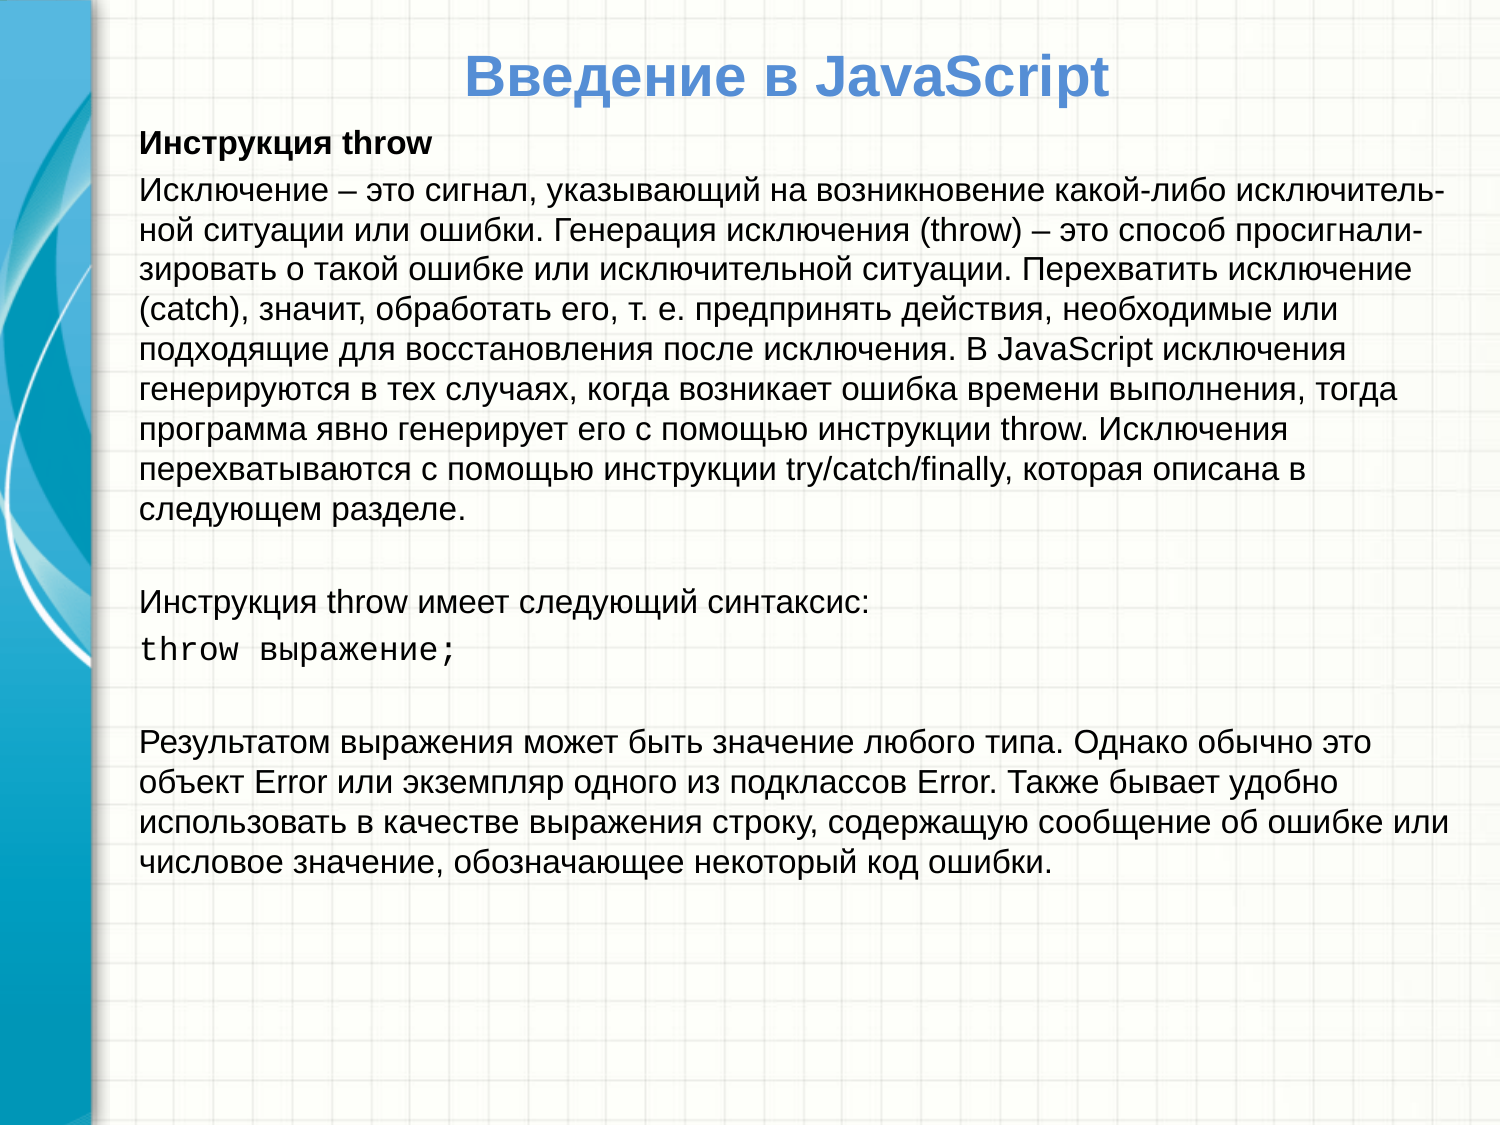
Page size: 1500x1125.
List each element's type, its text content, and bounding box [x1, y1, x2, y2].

list Инструкция throw Исключение – это сигнал, указывающий на возникновение какой-либо исключитель-ной ситуации или ошибки. Генерация исключения (throw) – это способ просигнали-зировать о такой ошибке или исключительной ситуации. Перехватить исключение (catch), значит, обработать его, т. е. предпринять действия, необходимые или подходящие для восстановления после исключения. В JavaScript исключения генерируются в тех случаях, когда возникает ошибка времени выполнения, тогда программа явно генерирует его с помощью инструкции throw. Исключения перехватываются с помощью инструкции try/catch/finally, которая описана в следующем разделе. Инструкция throw имеет следующий синтаксис: throw выражение; Результатом выражения может быть значение любого типа. Однако обычно это объект Error или экземпляр одного из подклассов Error. Также бывает удобно использовать в качестве выражения строку, содержащую сообщение об ошибке или числовое значение, обозначающее некоторый код ошибки. [123, 113, 1471, 1059]
title Введение в JavaScript [125, 44, 1450, 102]
picture [0, 0, 1500, 1125]
